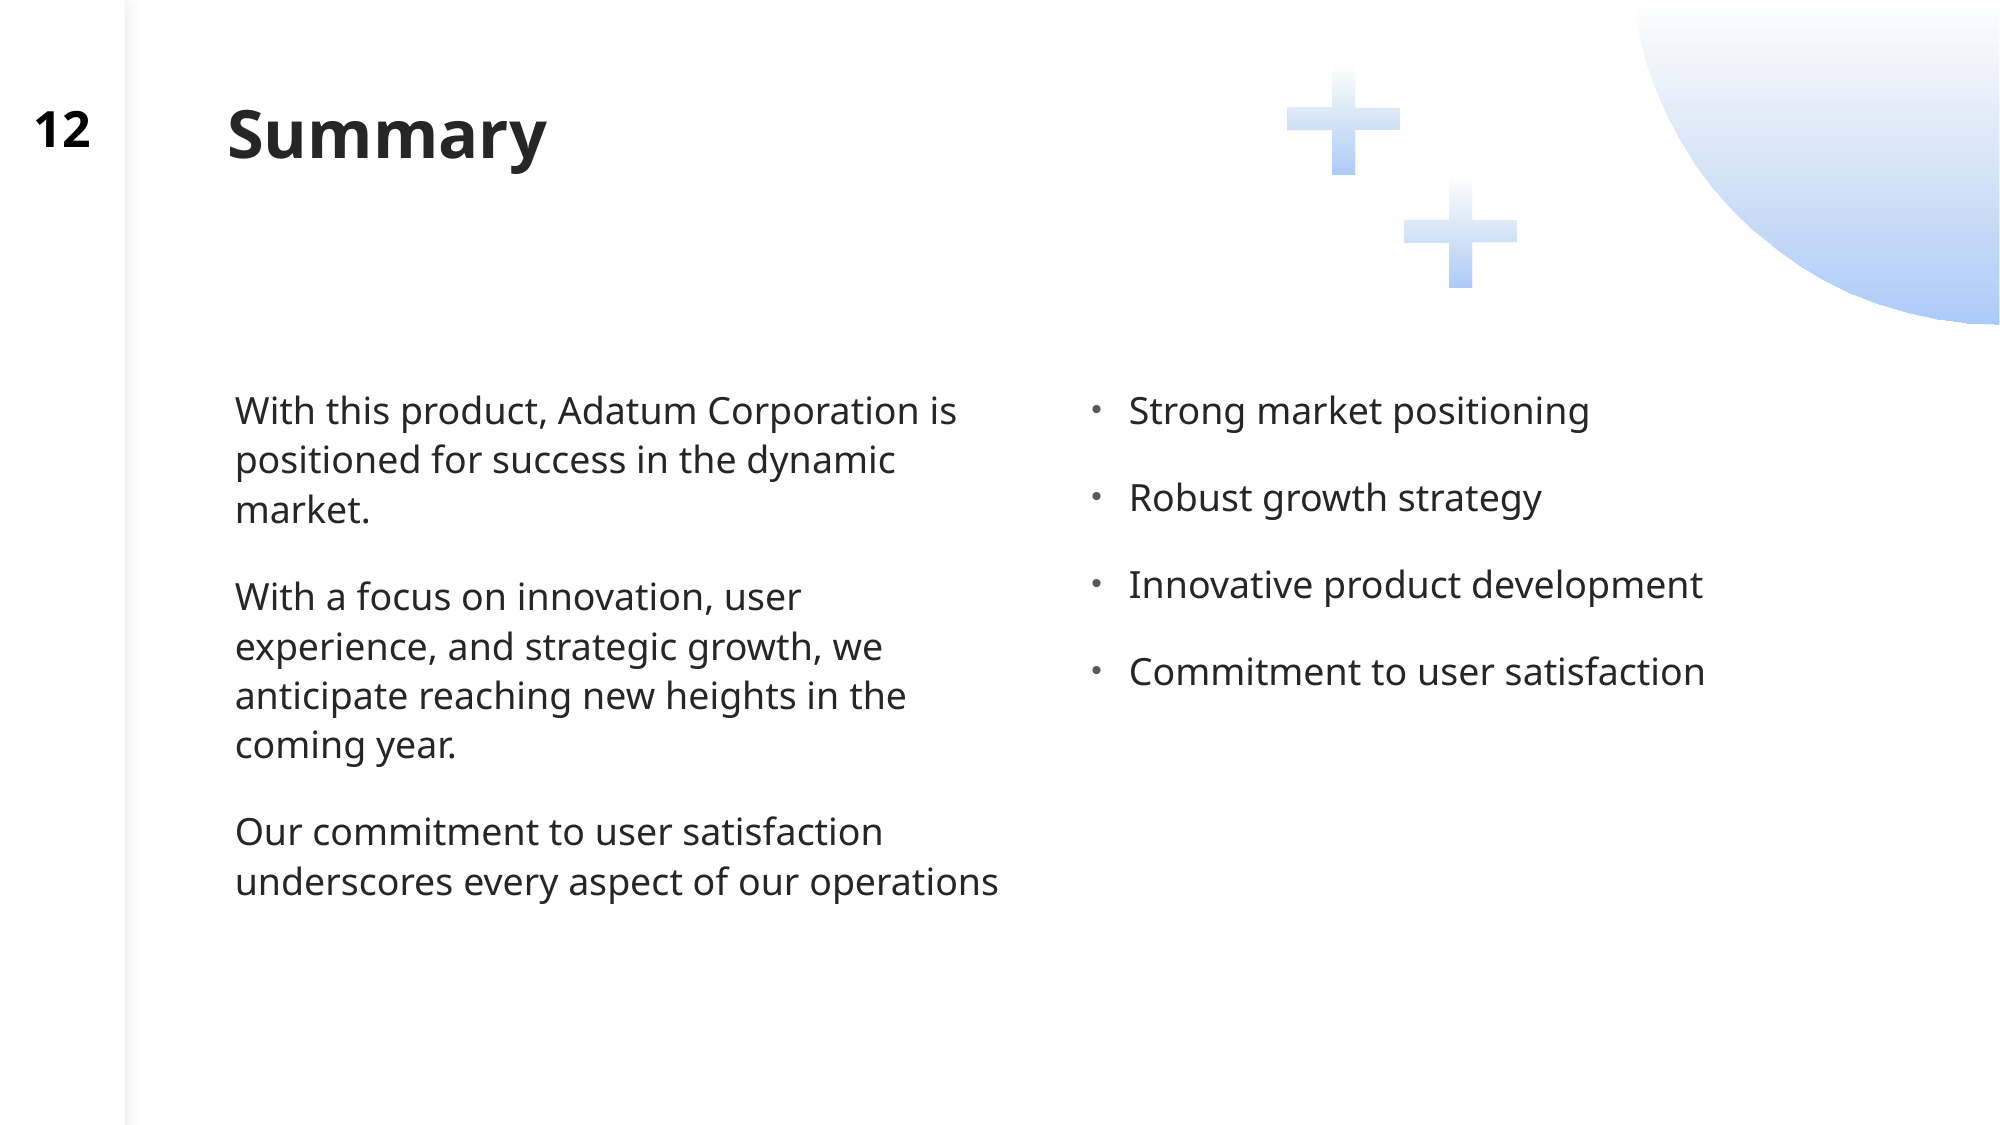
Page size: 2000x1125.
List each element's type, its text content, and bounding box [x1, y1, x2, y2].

list With this product, Adatum Corporation is positioned for success in the dynamic market. With a focus on innovation, user experience, and strategic growth, we anticipate reaching new heights in the coming year. Our commitment to user satisfaction underscores every aspect of our operations [212, 375, 1018, 1075]
title Summary [212, 99, 1019, 338]
slide_number 12 [0, 99, 125, 163]
list Strong market positioning Robust growth strategy Innovative product development Commitment to user satisfaction [1069, 375, 1875, 1075]
